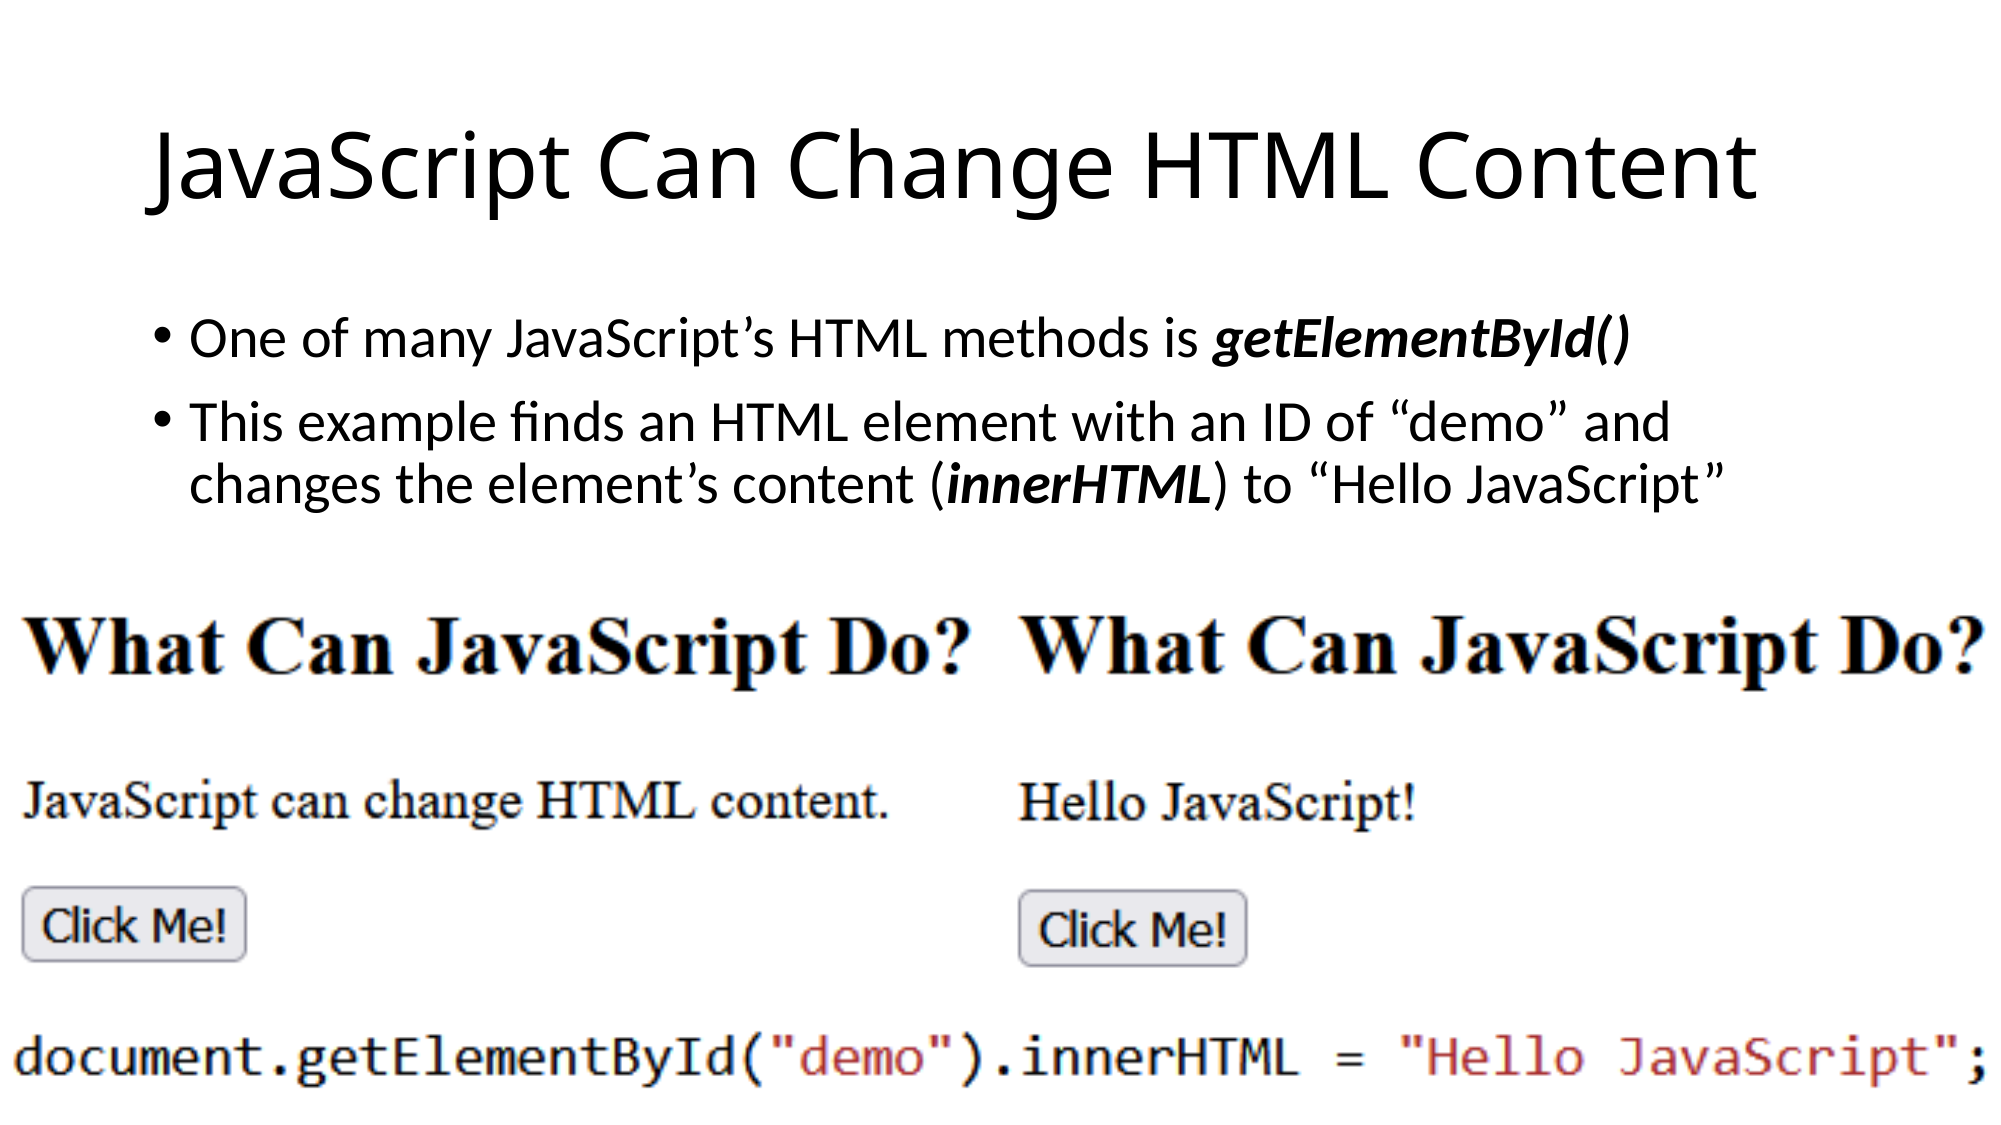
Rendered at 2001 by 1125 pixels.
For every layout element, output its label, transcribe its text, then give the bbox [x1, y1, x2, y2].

picture [0, 594, 2000, 1125]
list One of many JavaScript’s HTML methods is getElementById() This example finds an HTML element with an ID of “demo” and changes the element’s content (innerHTML) to “Hello JavaScript” [137, 299, 1863, 596]
title JavaScript Can Change HTML Content [137, 59, 1863, 278]
